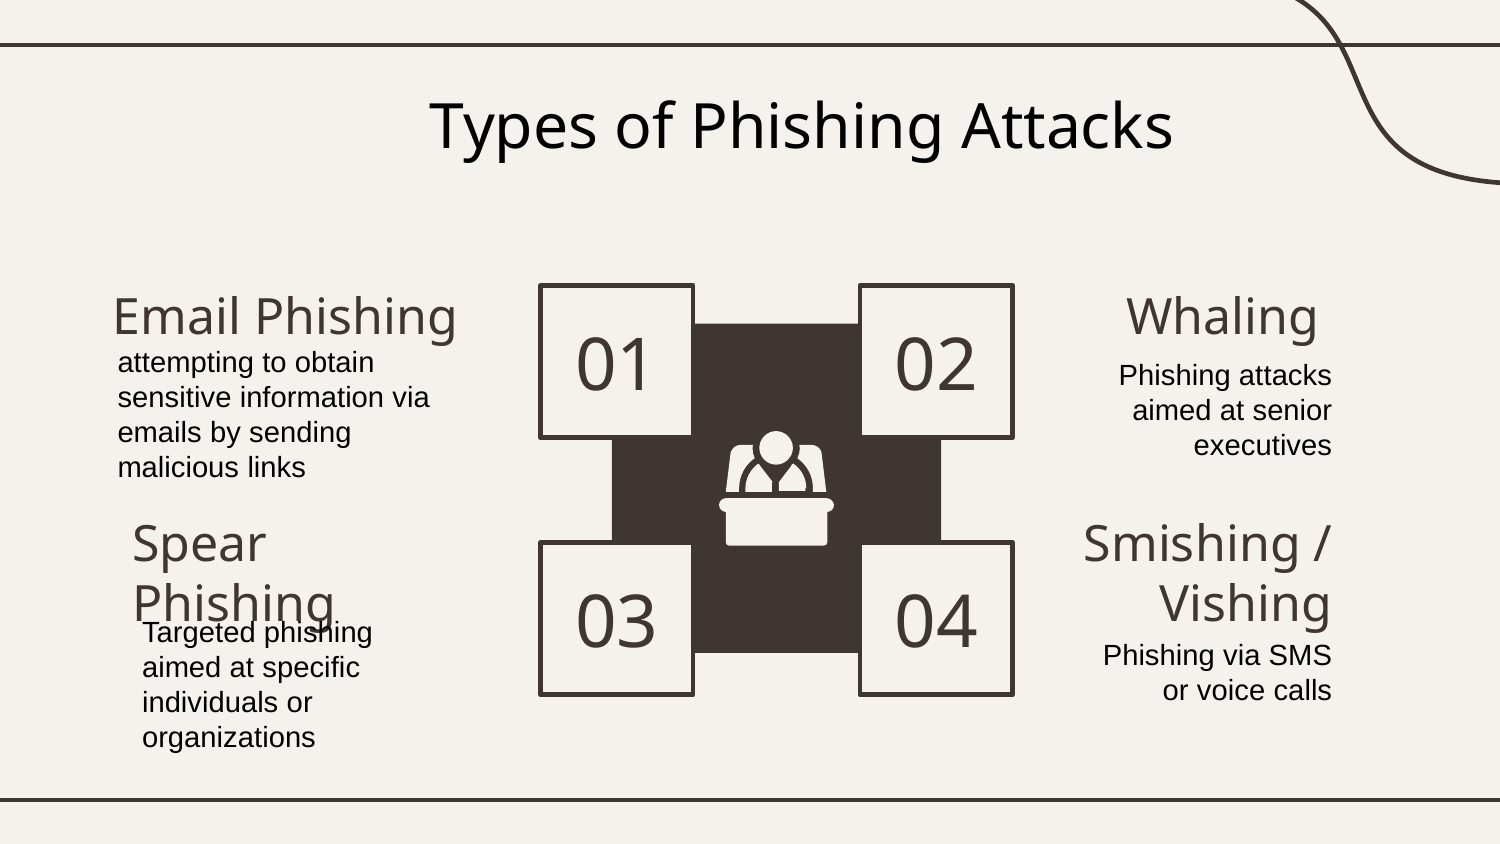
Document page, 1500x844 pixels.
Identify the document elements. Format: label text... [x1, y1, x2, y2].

text_box Phishing via SMS or voice calls [1074, 621, 1348, 739]
text_box attempting to obtain sensitive information via emails by sending malicious links [102, 328, 484, 445]
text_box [533, 284, 1020, 696]
text_box Email Phishing [97, 285, 479, 344]
text_box Whaling [1047, 285, 1348, 344]
text_box Spear Phishing [116, 542, 479, 601]
text_box Phishing attacks aimed at senior executives [1074, 341, 1348, 458]
text_box Targeted phishing aimed at specific individuals or organizations [127, 598, 470, 715]
text_box Smishing / Vishing [1047, 542, 1348, 601]
title Types of Phishing Attacks [414, 70, 1500, 165]
